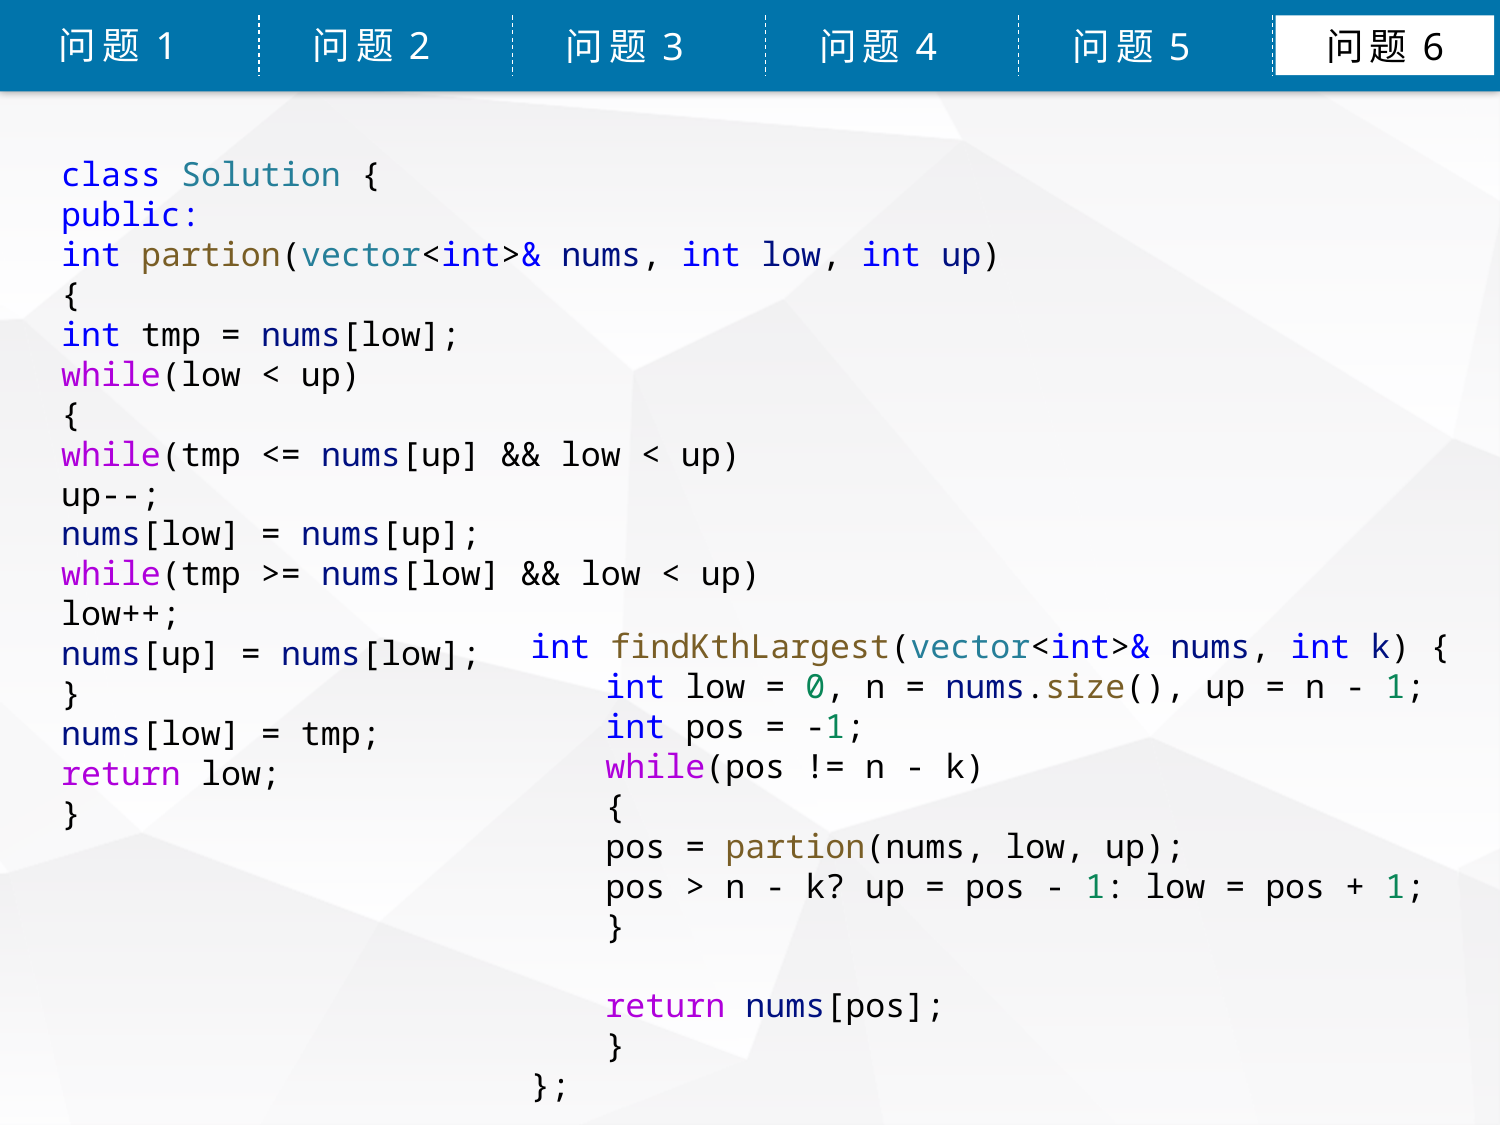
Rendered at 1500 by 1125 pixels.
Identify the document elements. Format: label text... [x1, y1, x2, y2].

text_box 问题6 [1275, 15, 1495, 76]
text_box class Solution { public: int partion(vector<int>& nums, int low, int up) { int tmp = nums[low]; while(low < up) { while(tmp <= nums[up] && low < up) up--; nums[low] = nums[up]; while(tmp >= nums[low] && low < up) low++; nums[up] = nums[low]; } nums[low] = tmp; return low; } [46, 145, 1454, 880]
text_box int findKthLargest(vector<int>& nums, int k) { int low = 0, n = nums.size(), up = n - 1; int pos = -1; while(pos != n - k) { pos = partion(nums, low, up); pos > n - k? up = pos - 1: low = pos + 1; } return nums[pos]; } }; [515, 617, 1500, 1112]
text_box 问题2 [262, 14, 481, 74]
text_box 问题3 [515, 15, 734, 76]
text_box 问题1 [8, 14, 228, 74]
text_box [0, 0, 1500, 92]
text_box 问题5 [1022, 15, 1241, 76]
text_box 问题4 [768, 15, 988, 76]
picture [0, 92, 1500, 1125]
